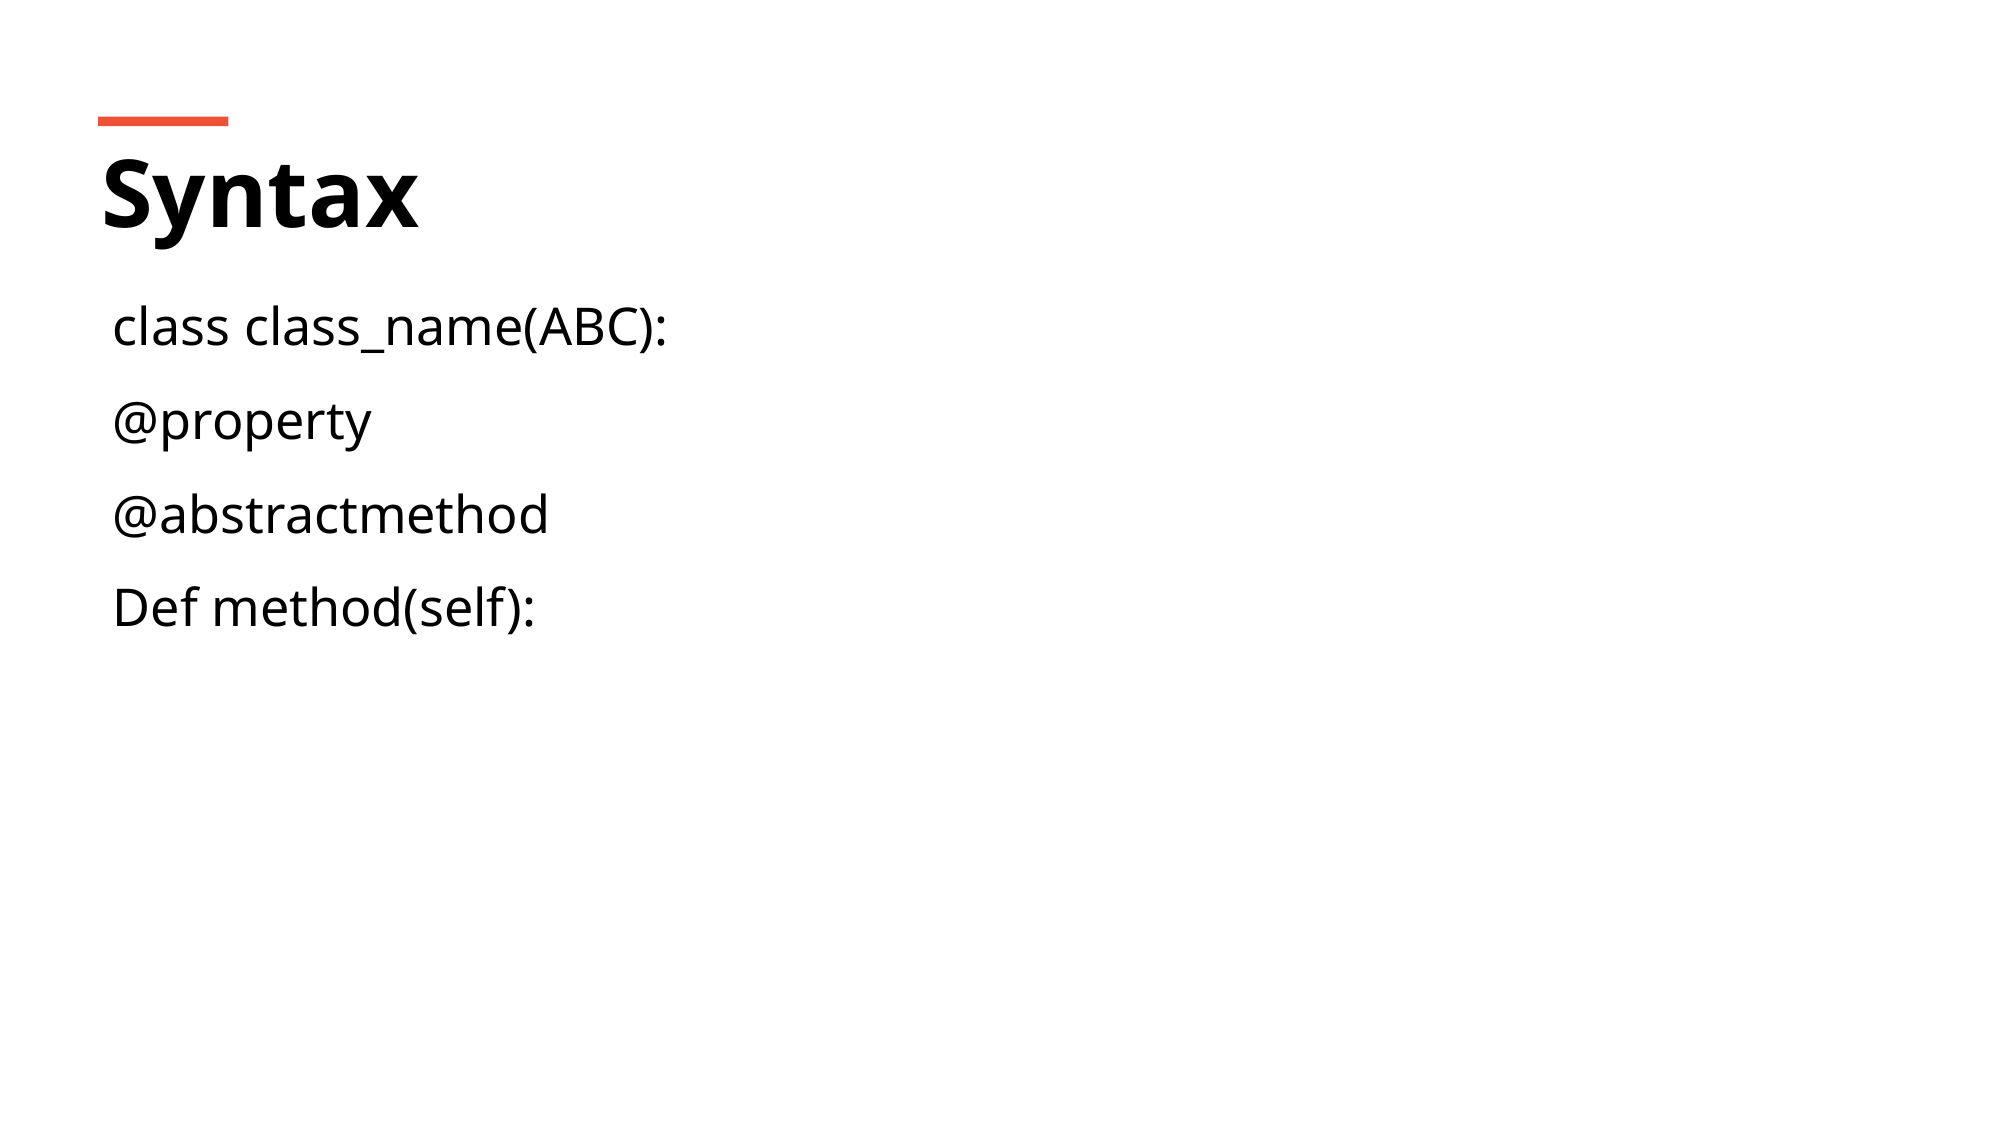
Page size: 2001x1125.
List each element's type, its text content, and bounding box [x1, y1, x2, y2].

text_box [97, 116, 230, 127]
text_box class class_name(ABC): @property @abstractmethod Def method(self): [98, 254, 1900, 645]
text_box Syntax [86, 126, 1938, 254]
